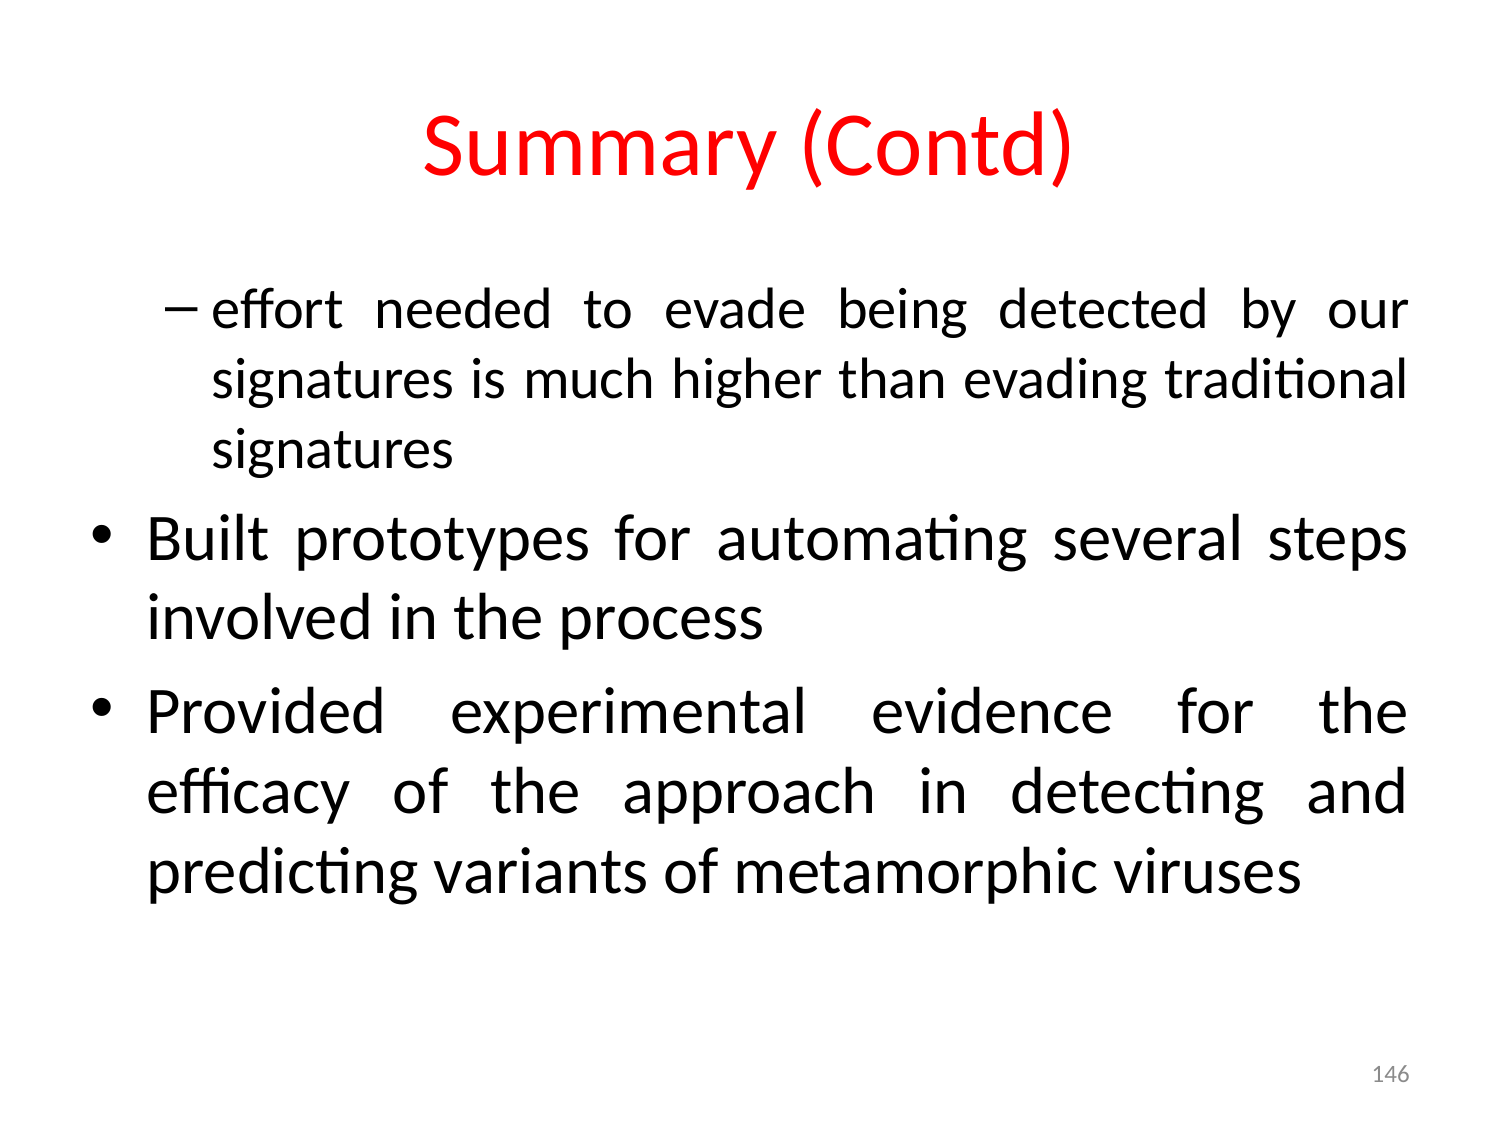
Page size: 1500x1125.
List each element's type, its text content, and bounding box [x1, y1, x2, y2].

slide_number 146 [1074, 1042, 1425, 1103]
title Summary (Contd) [75, 45, 1425, 233]
list effort needed to evade being detected by our signatures is much higher than evading traditional signatures Built prototypes for automating several steps involved in the process Provided experimental evidence for the efficacy of the approach in detecting and predicting variants of metamorphic viruses [75, 262, 1425, 1005]
